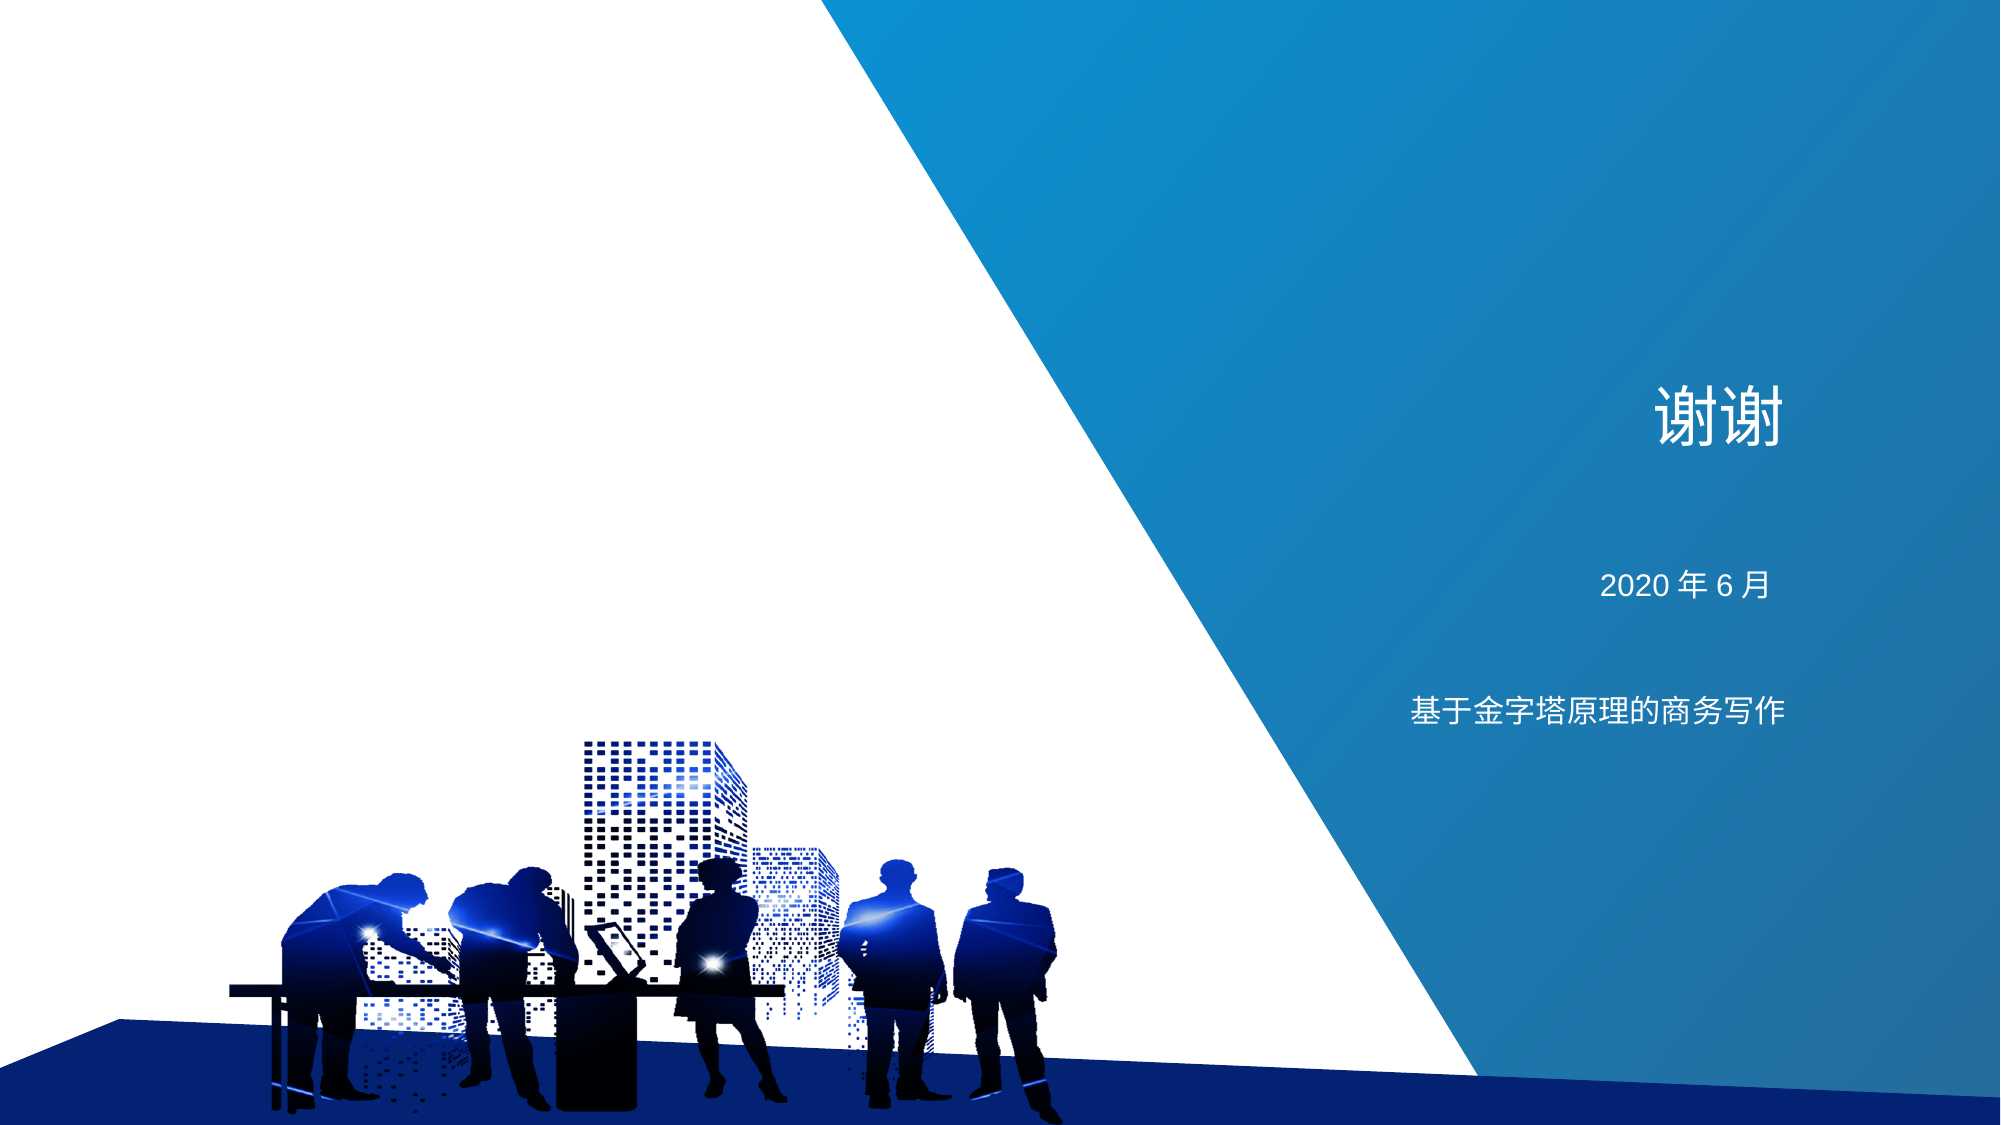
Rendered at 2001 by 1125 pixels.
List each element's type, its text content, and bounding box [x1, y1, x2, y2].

list 2020年6月 [1243, 562, 1788, 614]
title 谢谢 [1257, 216, 1801, 464]
picture [0, 273, 1143, 1125]
list 基于金字塔原理的商务写作 [1257, 688, 1801, 737]
